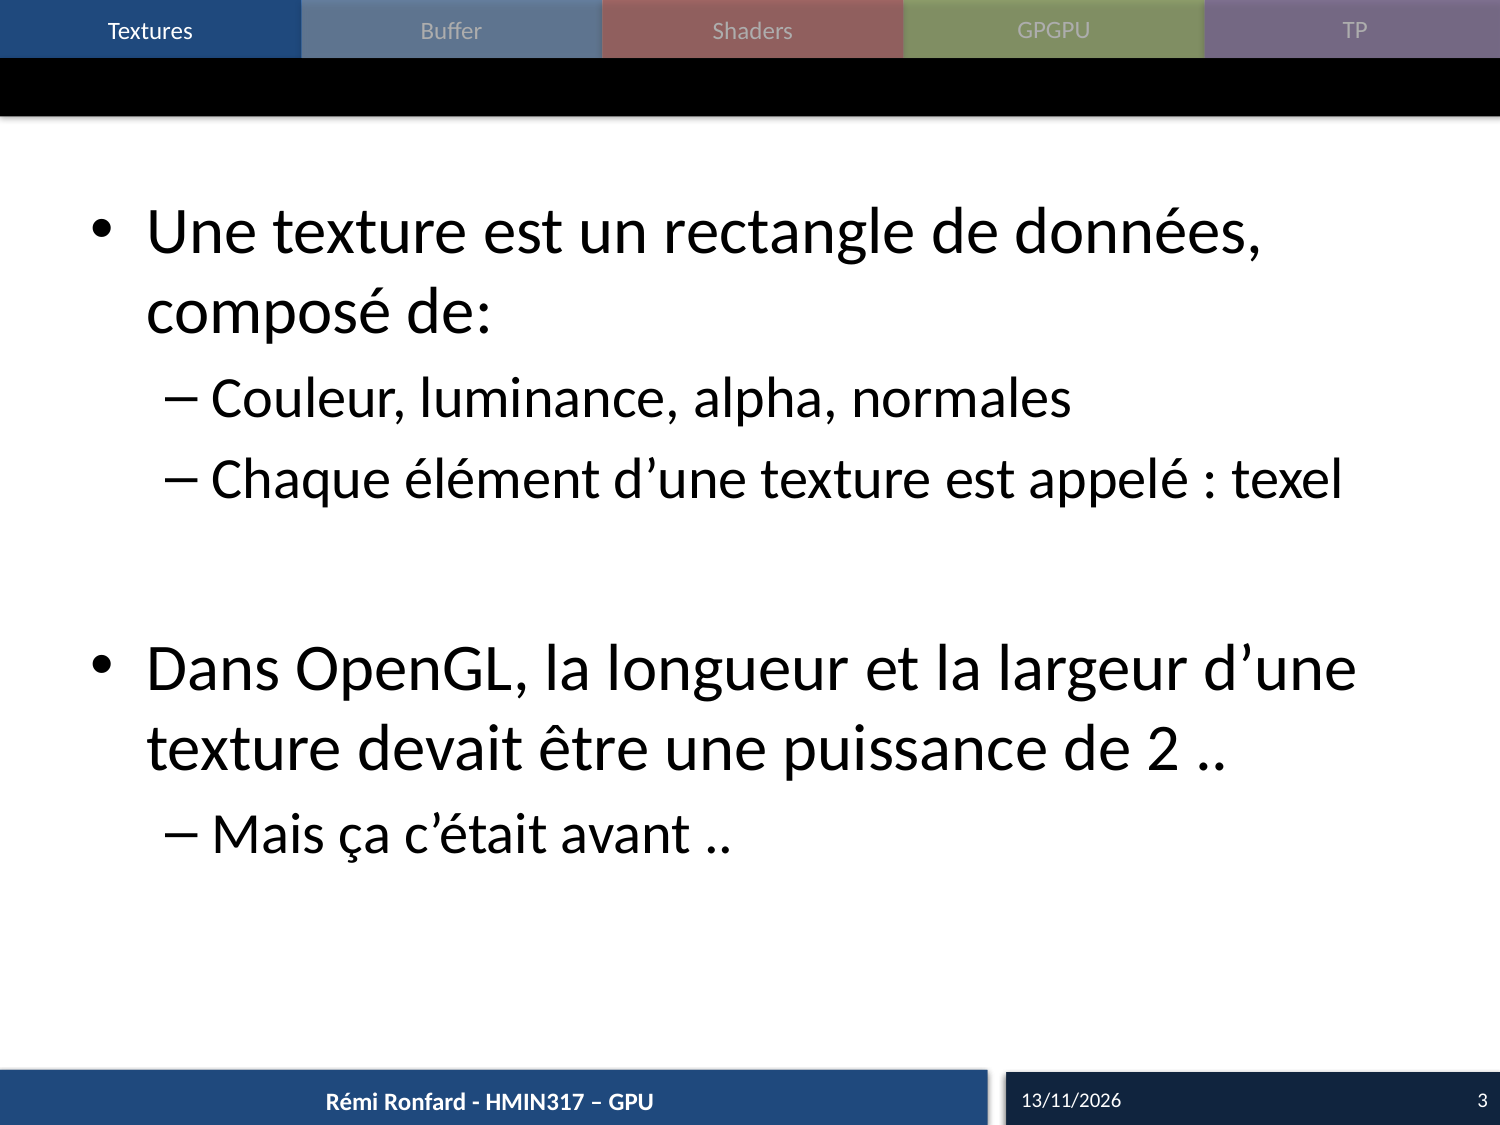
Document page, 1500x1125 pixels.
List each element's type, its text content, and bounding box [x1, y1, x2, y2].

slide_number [1006, 1070, 1153, 1125]
list Une texture est un rectangle de données, composé de: Couleur, luminance, alpha, normales Chaque élément d’une texture est appelé : texel Dans OpenGL, la longueur et la largeur d’une texture devait être une puissance de 2 .. Mais ça c’était avant .. [75, 179, 1425, 1005]
footer Rémi Ronfard - HMIN317 – GPU [0, 1072, 988, 1125]
slide_number 3 [1153, 1071, 1500, 1125]
